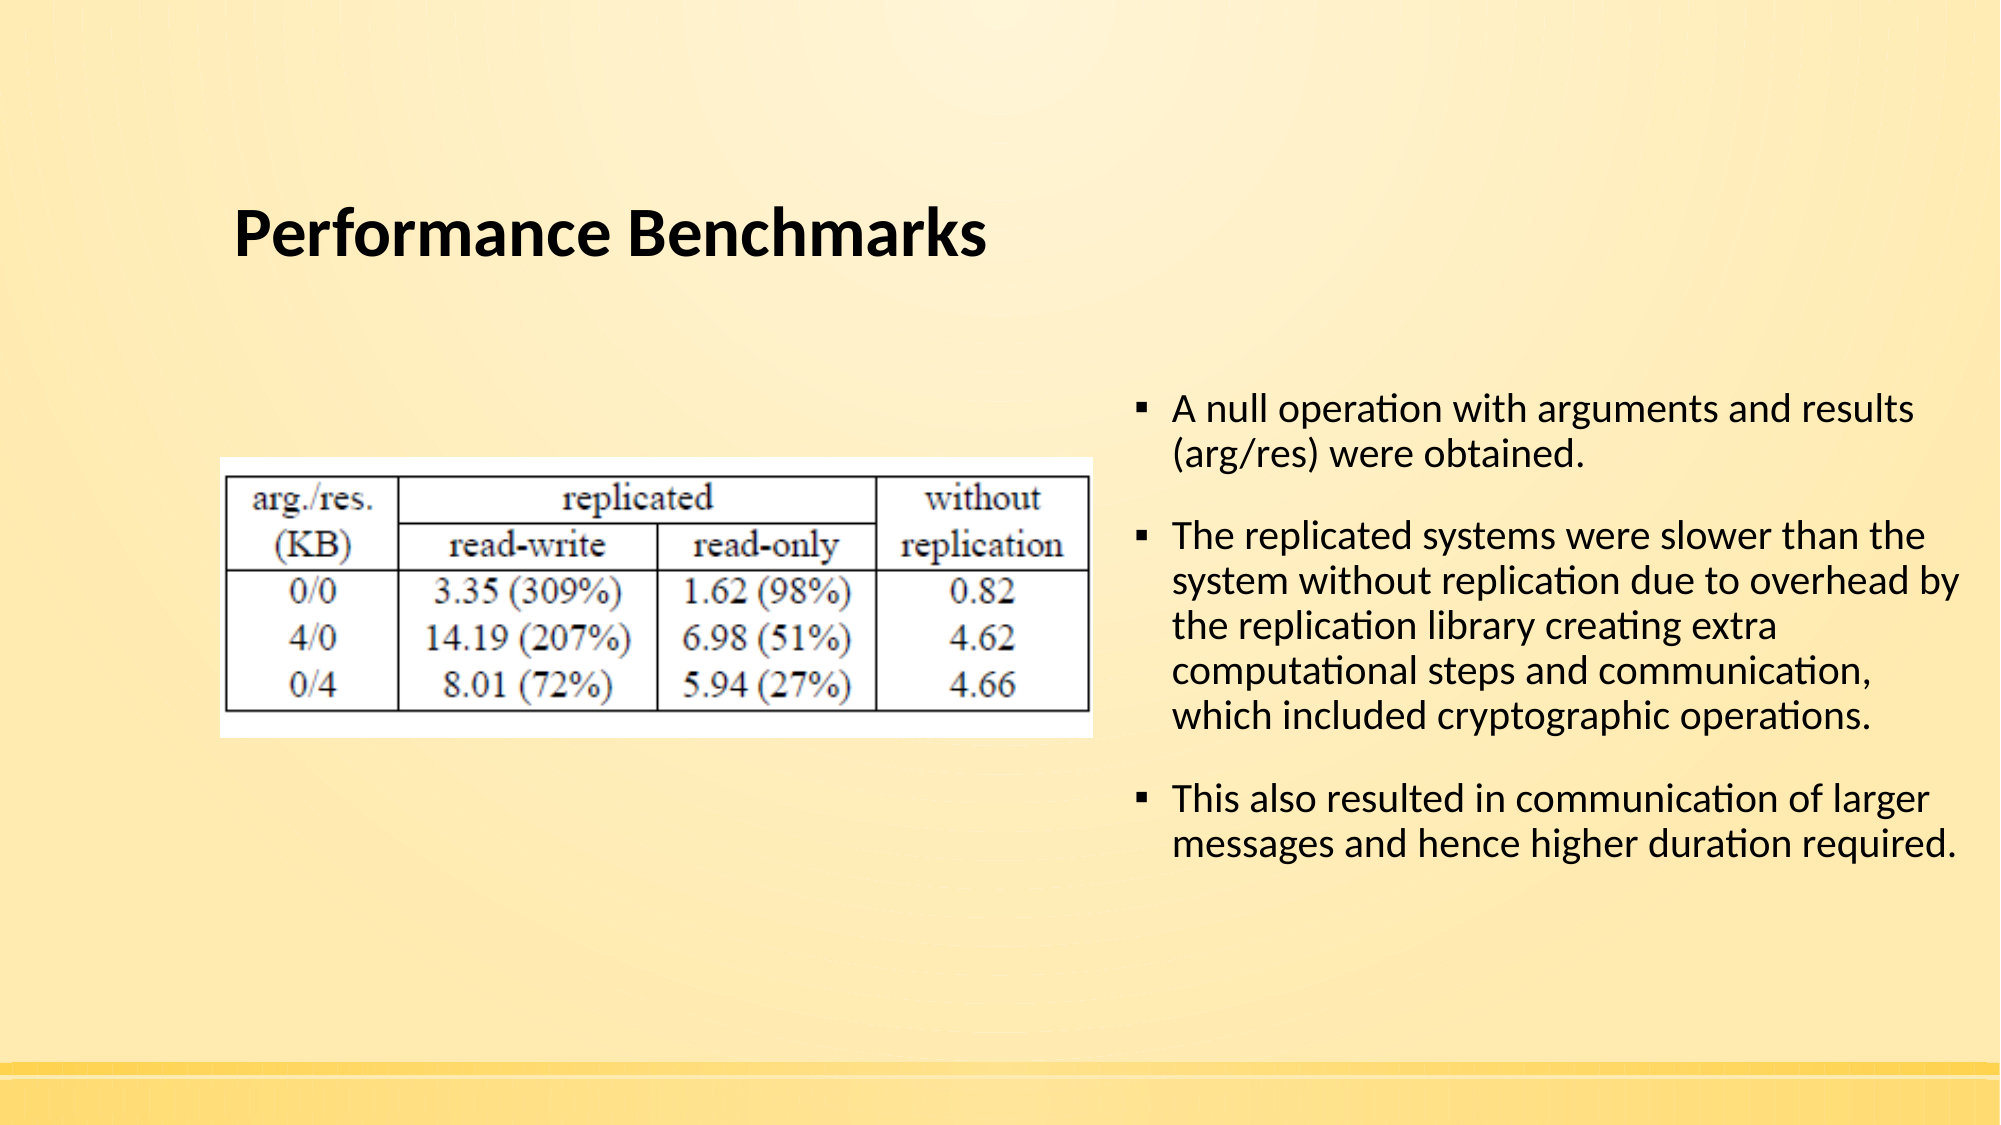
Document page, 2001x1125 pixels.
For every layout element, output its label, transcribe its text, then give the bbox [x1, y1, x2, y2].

picture [219, 457, 1093, 738]
list A null operation with arguments and results (arg/res) were obtained. The replicated systems were slower than the system without replication due to overhead by the replication library creating extra computational steps and communication, which included cryptographic operations. This also resulted in communication of larger messages and hence higher duration required. [1111, 378, 1979, 898]
title Performance Benchmarks [219, 76, 1780, 279]
